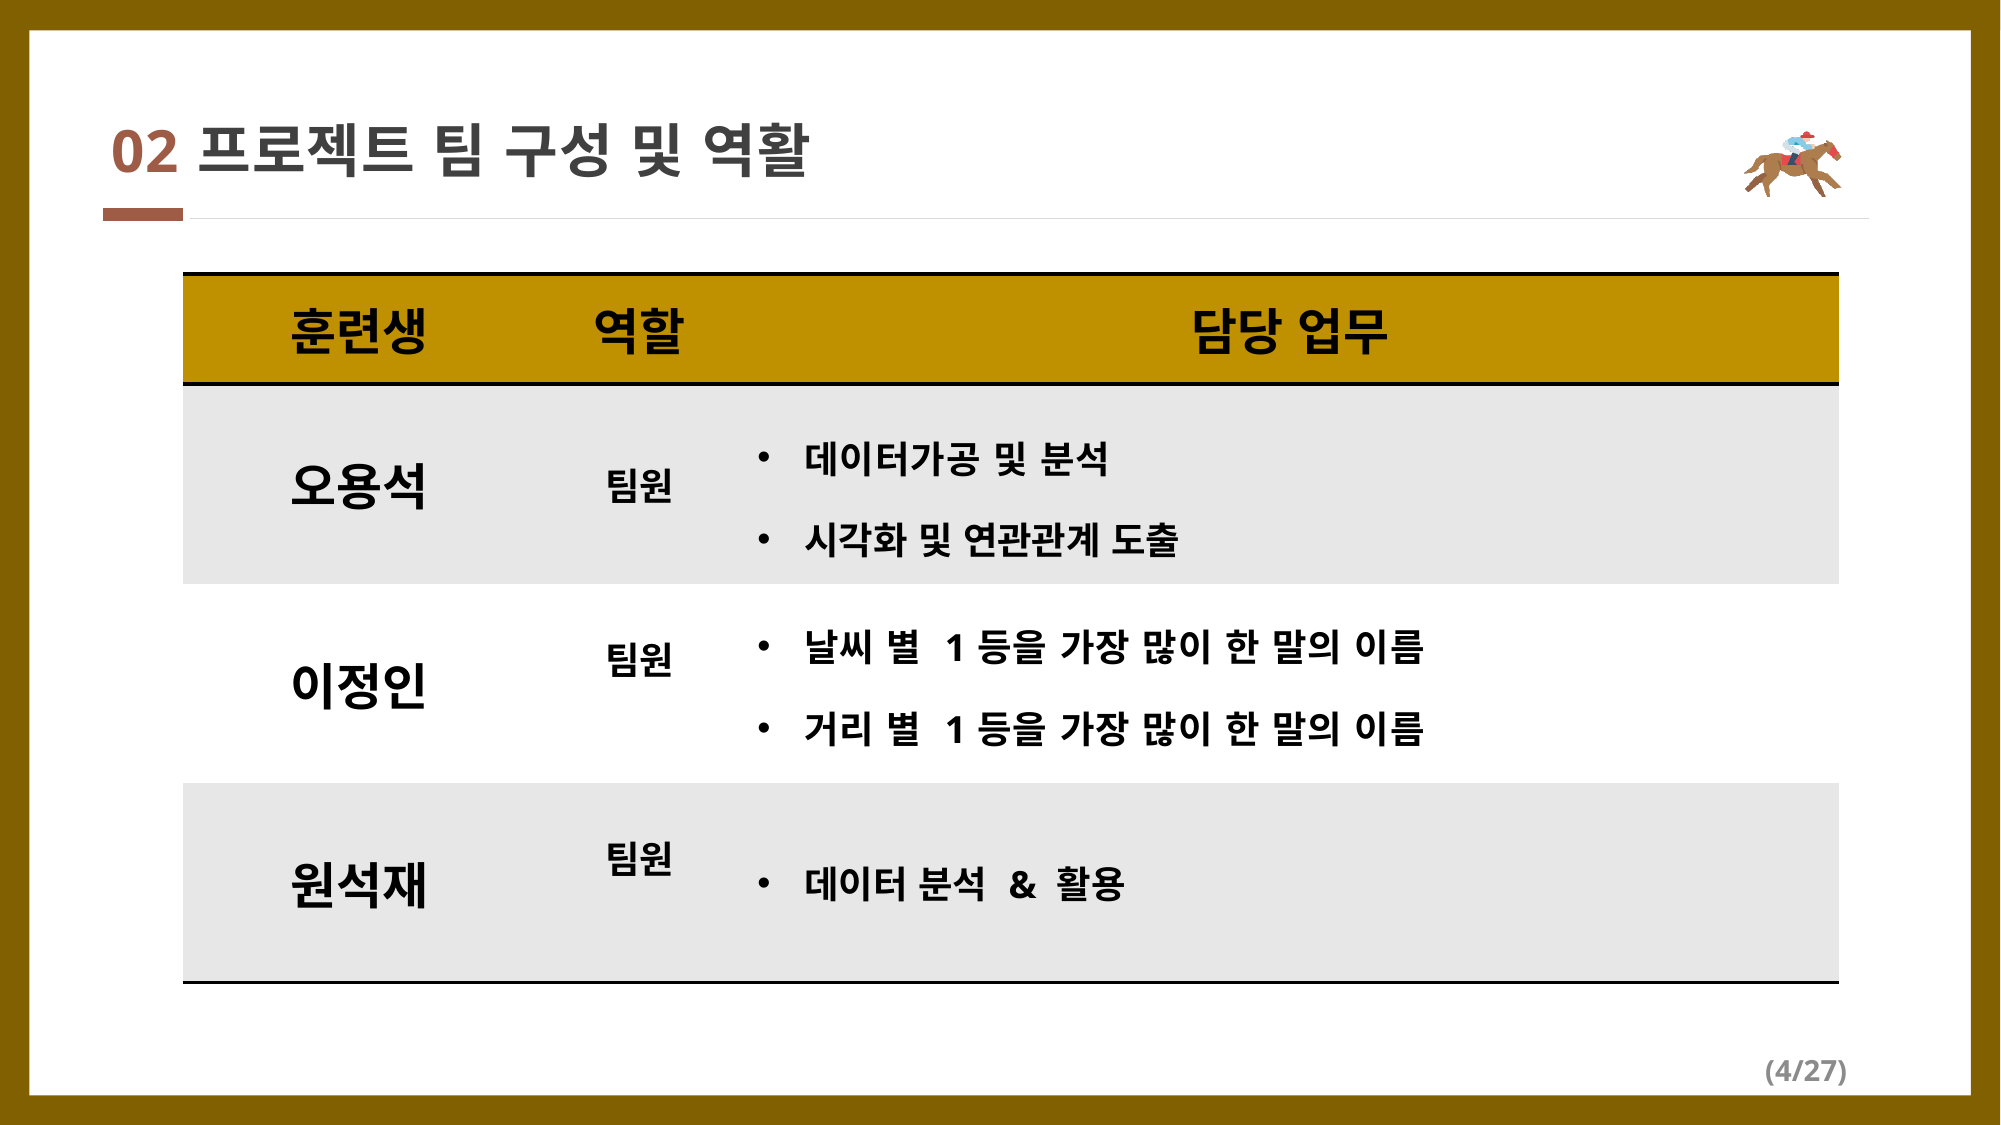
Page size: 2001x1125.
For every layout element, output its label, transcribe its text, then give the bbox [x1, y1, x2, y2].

table_cell 날씨 별 1등을 가장 많이 한 말의 이름 거리 별 1등을 가장 많이 한 말의 이름 [742, 584, 1839, 783]
picture [1738, 111, 1846, 219]
table_header 역할 [537, 276, 742, 382]
table_cell 이정인 [183, 584, 537, 783]
text_box 프로젝트 팀 구성 및 역활 [182, 138, 1075, 192]
table_cell 데이터 분석 & 활용 [742, 783, 1839, 981]
table_header 훈련생 [183, 276, 537, 382]
table_cell 팀원 [537, 783, 742, 981]
slide_number (4/27) [1412, 1042, 1863, 1103]
table_cell 원석재 [183, 783, 537, 981]
table_cell 팀원 [537, 386, 742, 584]
table_cell 오용석 [183, 386, 537, 584]
table_header 담당 업무 [742, 276, 1839, 382]
text_box 02 [71, 138, 182, 192]
table_cell 팀원 [537, 584, 742, 783]
table_cell 데이터가공 및 분석 시각화 및 연관관계 도출 [742, 386, 1839, 584]
